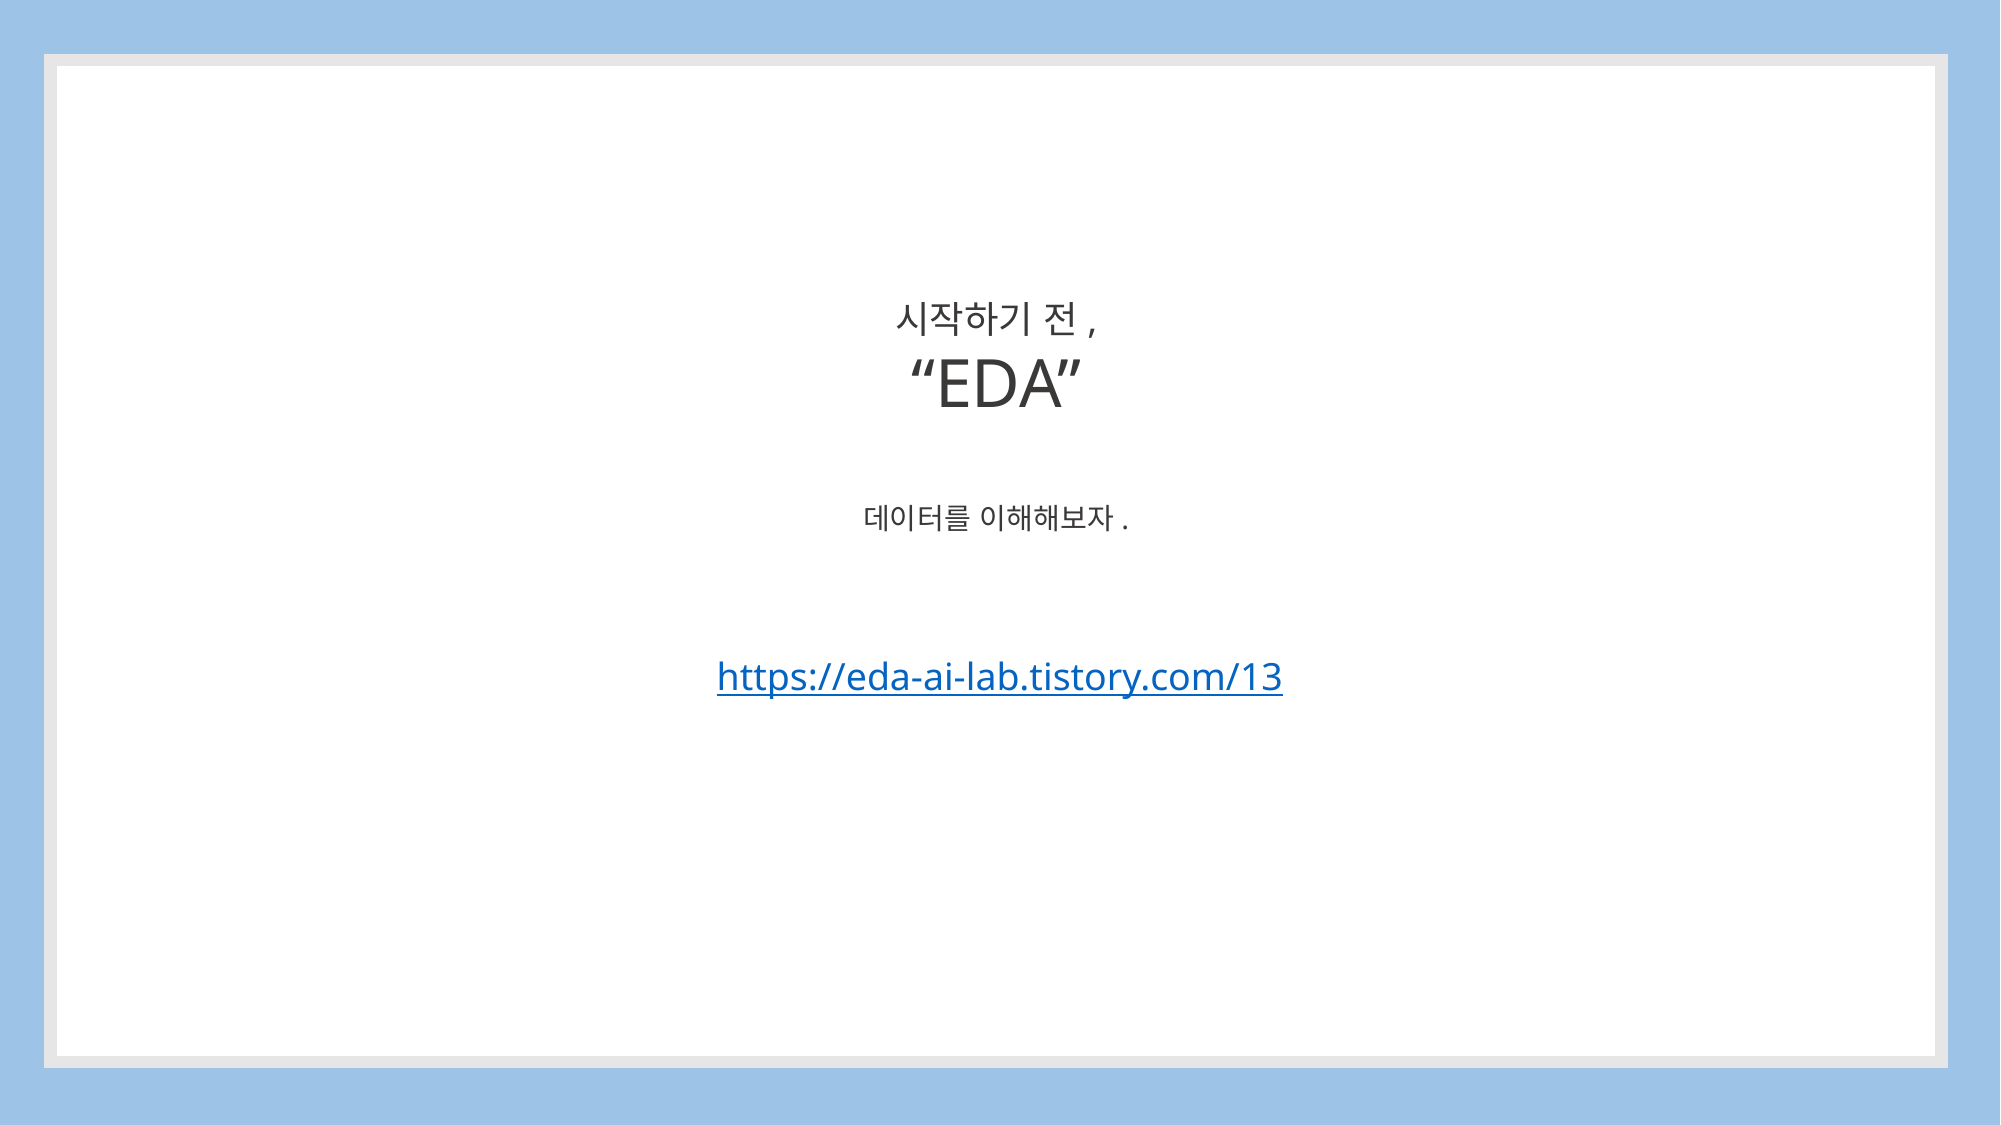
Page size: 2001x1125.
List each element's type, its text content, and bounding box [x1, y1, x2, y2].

text_box https://eda-ai-lab.tistory.com/13 [500, 645, 1500, 712]
text_box 시작하기 전, “EDA” 데이터를 이해해보자. [437, 288, 1555, 543]
text_box [50, 59, 1943, 1063]
